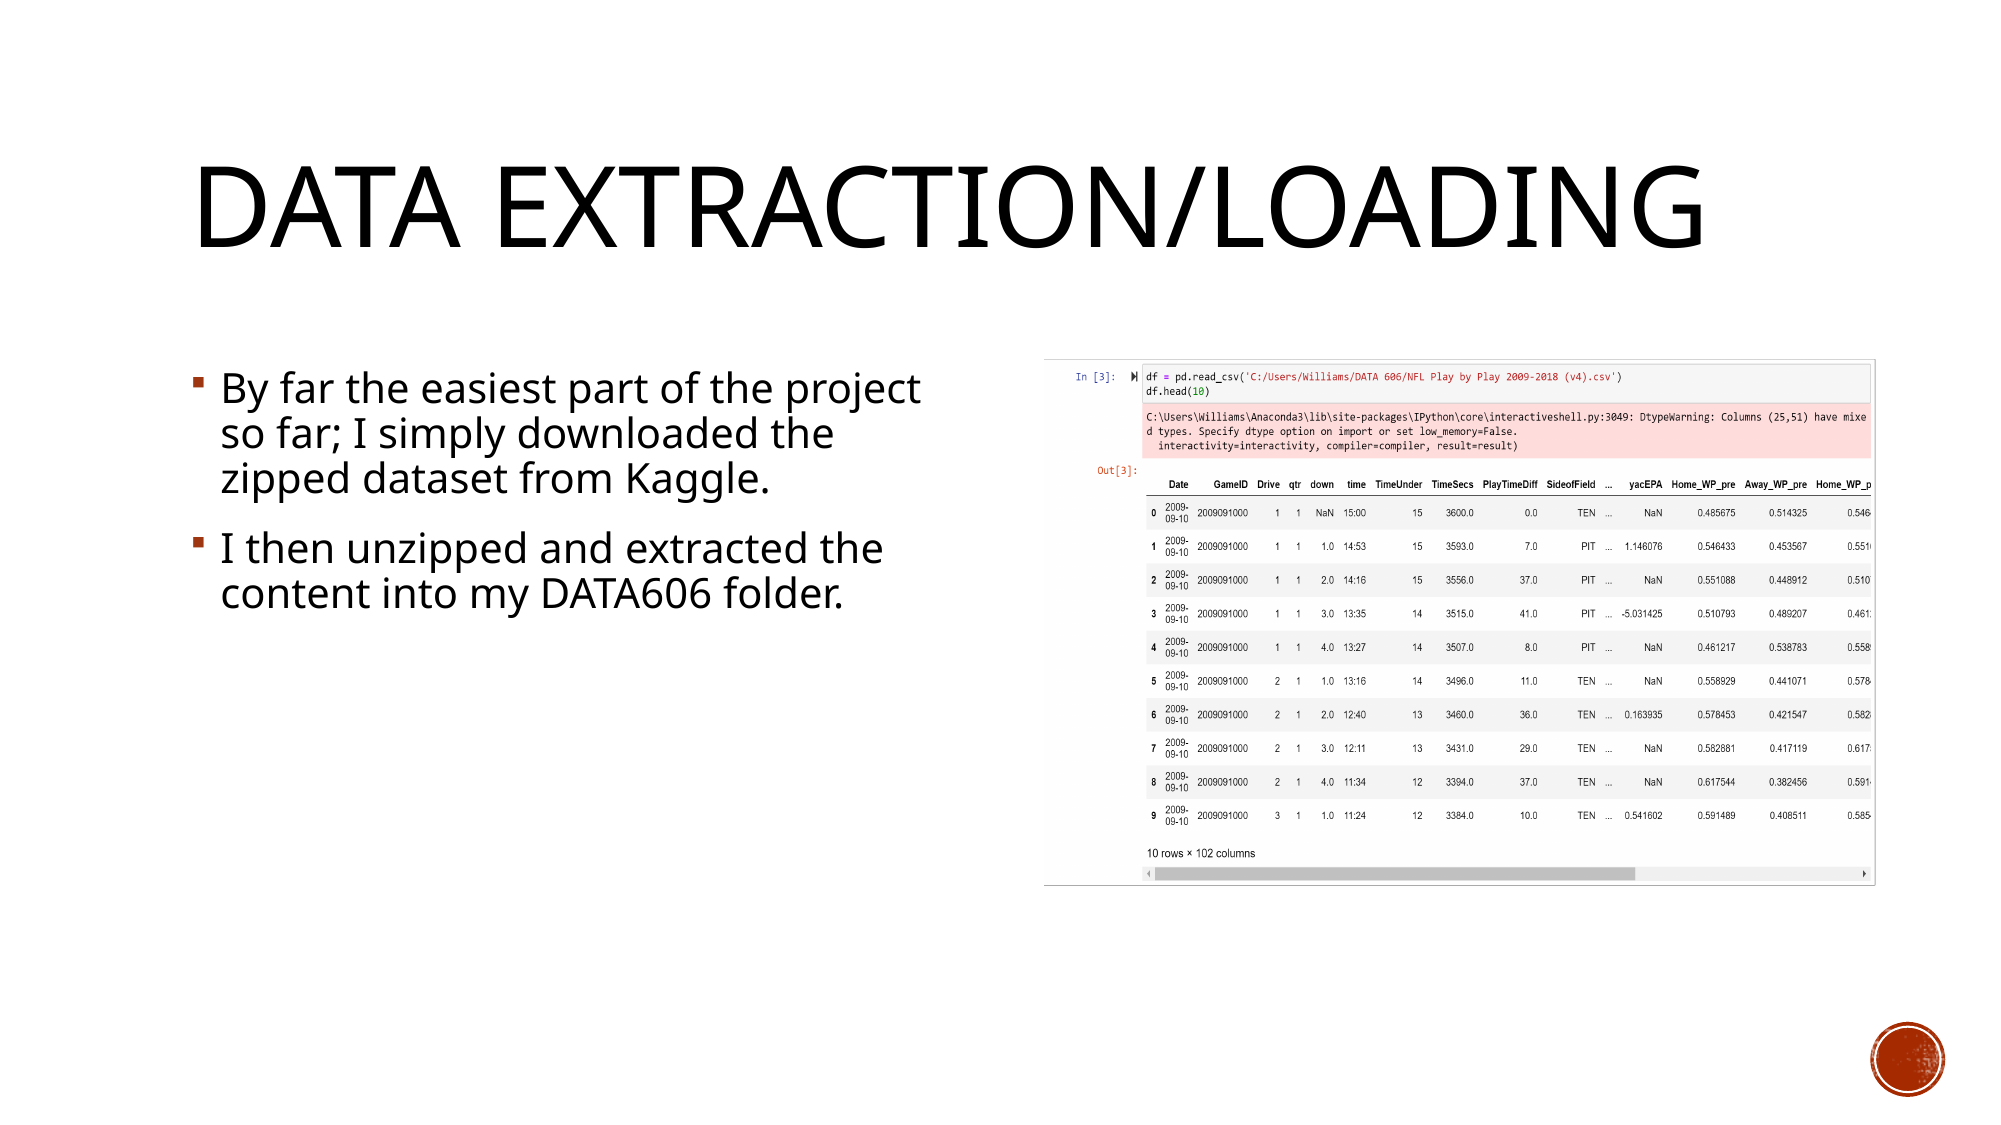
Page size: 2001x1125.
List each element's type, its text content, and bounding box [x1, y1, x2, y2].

title DATA EXTRACTION/LOADING [175, 79, 1826, 344]
list By far the easiest part of the project so far; I simply downloaded the zipped dataset from Kaggle. I then unzipped and extracted the content into my DATA606 folder. [175, 360, 956, 1013]
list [1047, 363, 1876, 887]
